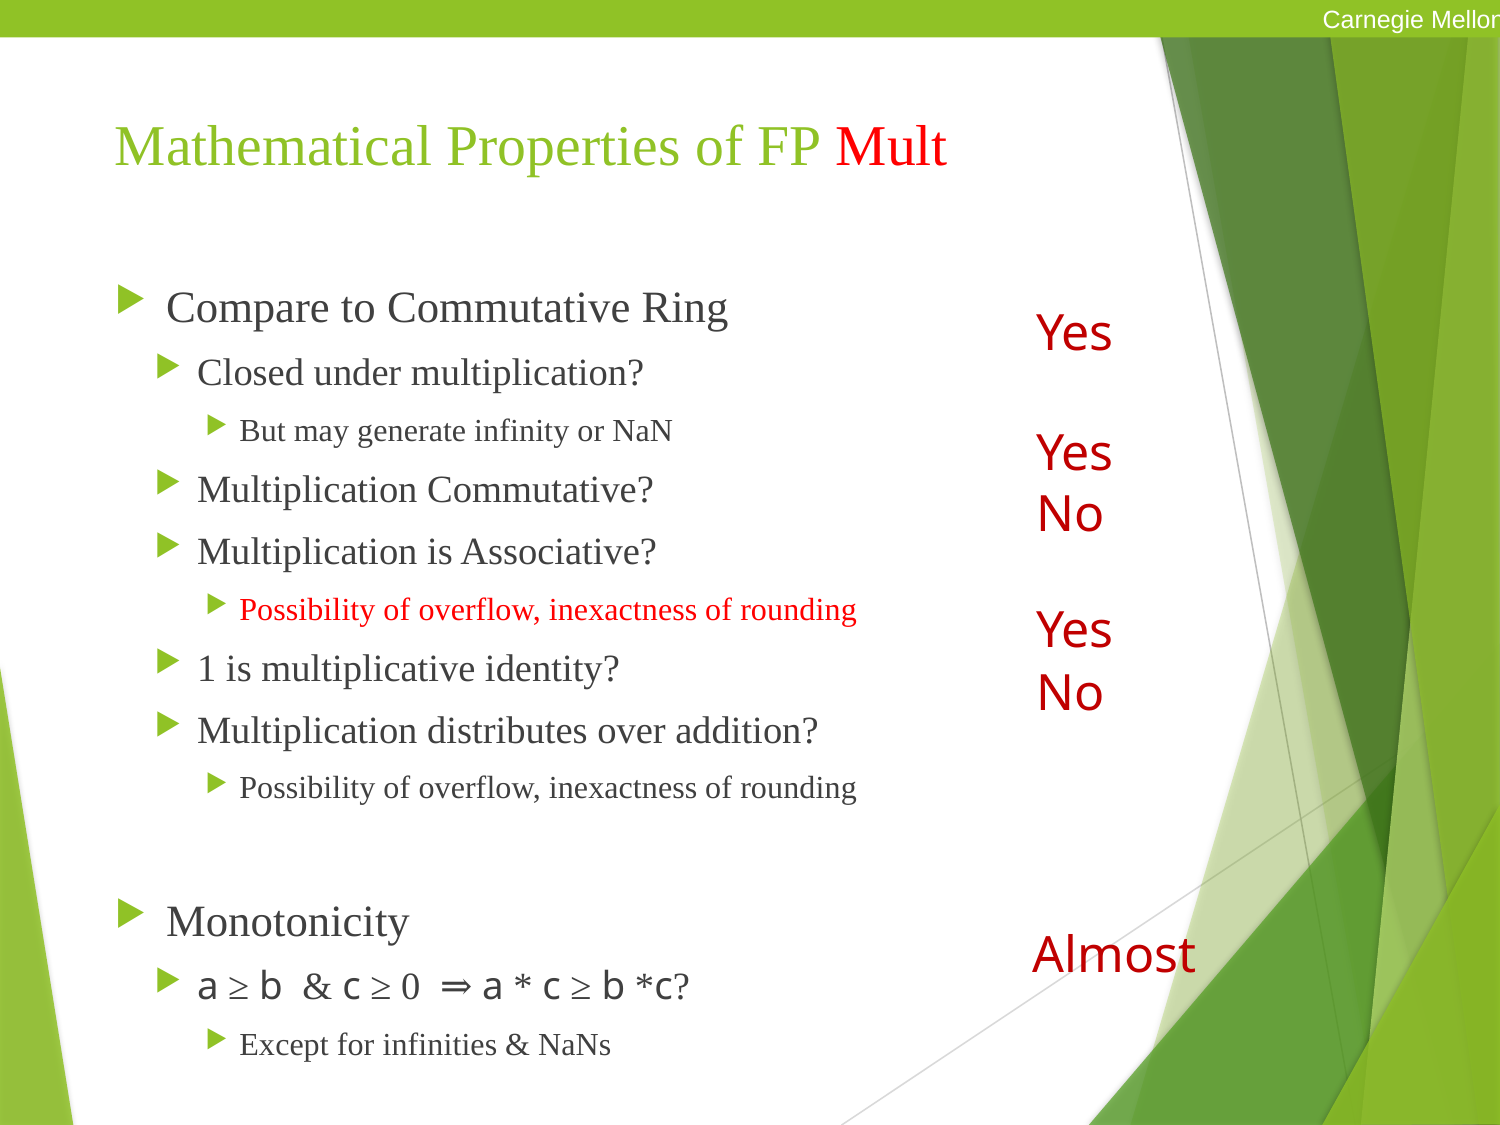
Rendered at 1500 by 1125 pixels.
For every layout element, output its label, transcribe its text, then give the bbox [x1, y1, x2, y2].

text_box [0, 0, 1500, 38]
title Mathematical Properties of FP Mult [99, 99, 1142, 224]
list Compare to Commutative Ring Closed under multiplication? But may generate infinity or NaN Multiplication Commutative? Multiplication is Associative? Possibility of overflow, inexactness of rounding 1 is multiplicative identity? Multiplication distributes over addition? Possibility of overflow, inexactness of rounding Monotonicity a ≥ b & c ≥ 0 ⇒ a * c ≥ b *c? Except for infinities & NaNs [99, 269, 1421, 1078]
text_box No [1030, 474, 1112, 548]
text_box Carnegie Mellon [1322, 3, 1500, 33]
text_box No [1030, 654, 1112, 728]
text_box Yes [1029, 293, 1121, 367]
text_box Yes [1029, 413, 1121, 487]
text_box Yes [1029, 591, 1121, 665]
text_box Almost [1026, 915, 1203, 989]
